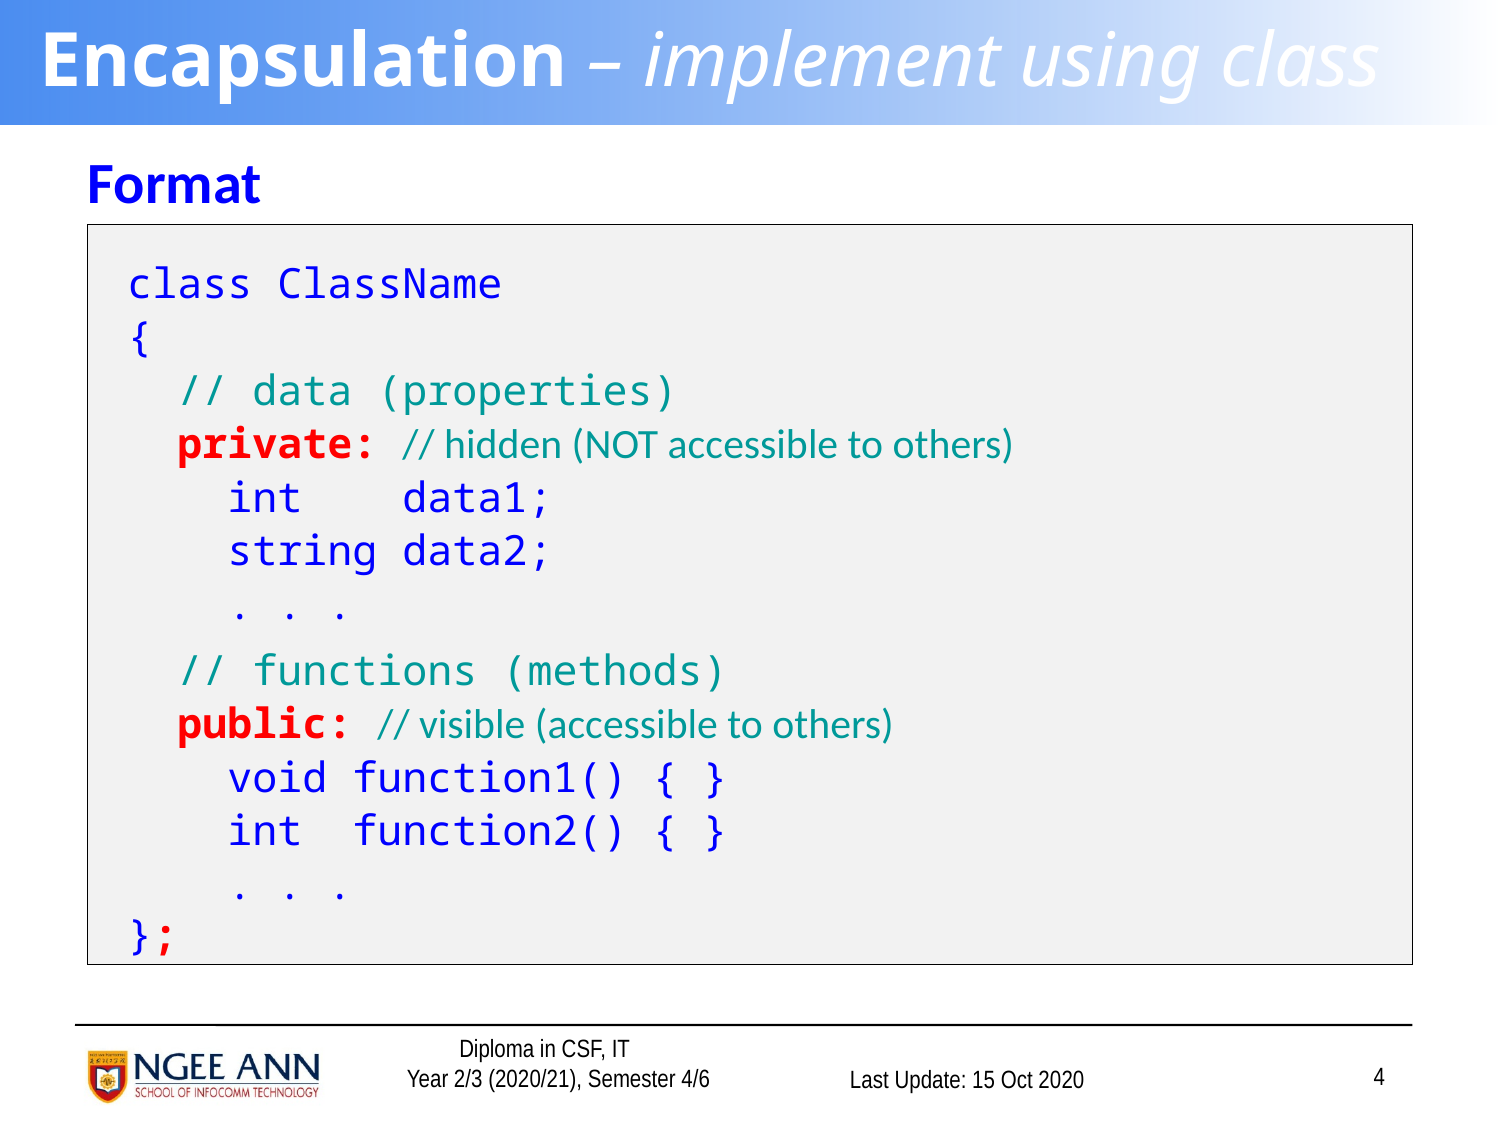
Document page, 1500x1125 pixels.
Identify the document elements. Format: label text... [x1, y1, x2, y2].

text_box class ClassName { // data (properties) private: // hidden (NOT accessible to others) int data1; string data2; . . . // functions (methods) public: // visible (accessible to others) void function1() { } int function2() { } . . . }; [87, 224, 1413, 965]
title Encapsulation – implement using class [23, 0, 1500, 115]
text_box Format [73, 138, 435, 223]
picture [62, 1028, 344, 1125]
